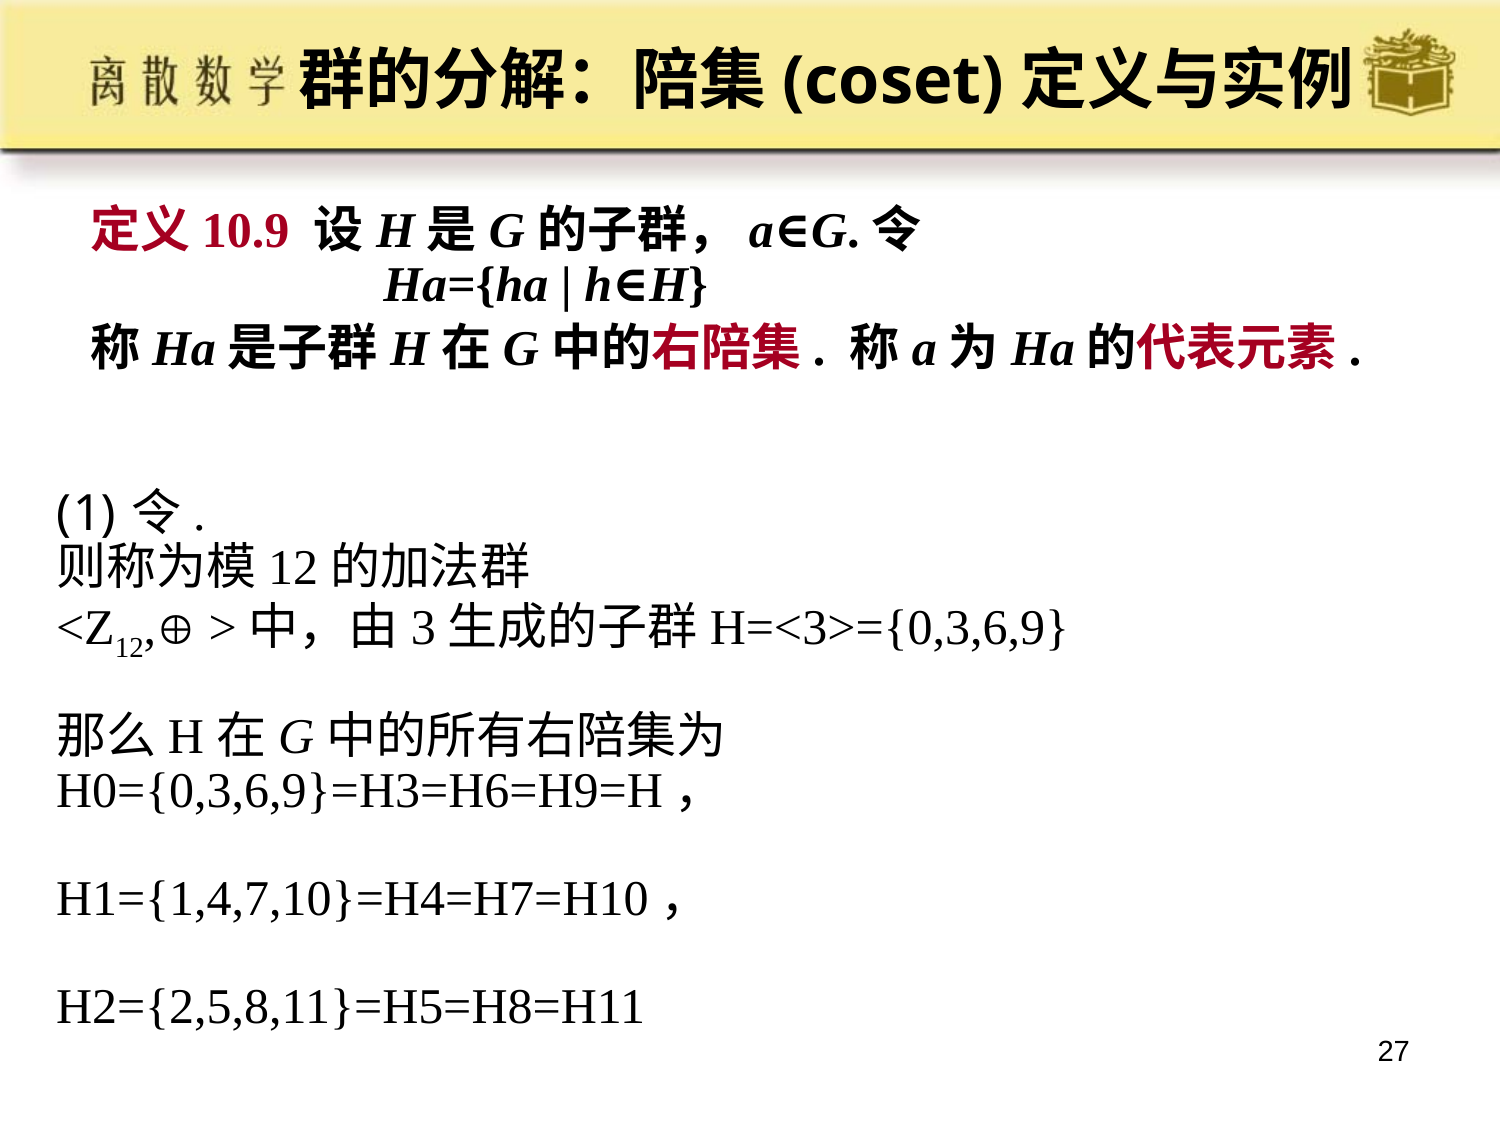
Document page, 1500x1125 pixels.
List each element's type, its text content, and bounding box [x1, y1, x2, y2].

slide_number 27 [1074, 1024, 1425, 1103]
title 群的分解：陪集(coset)定义与实例 [265, 42, 1388, 112]
picture [0, 0, 1500, 1125]
list 定义10.9 设H是G的子群，a∈G.令 Ha={ha | h∈H} 称Ha是子群H在G中的右陪集. 称a为Ha的代表元素. [75, 196, 1424, 398]
